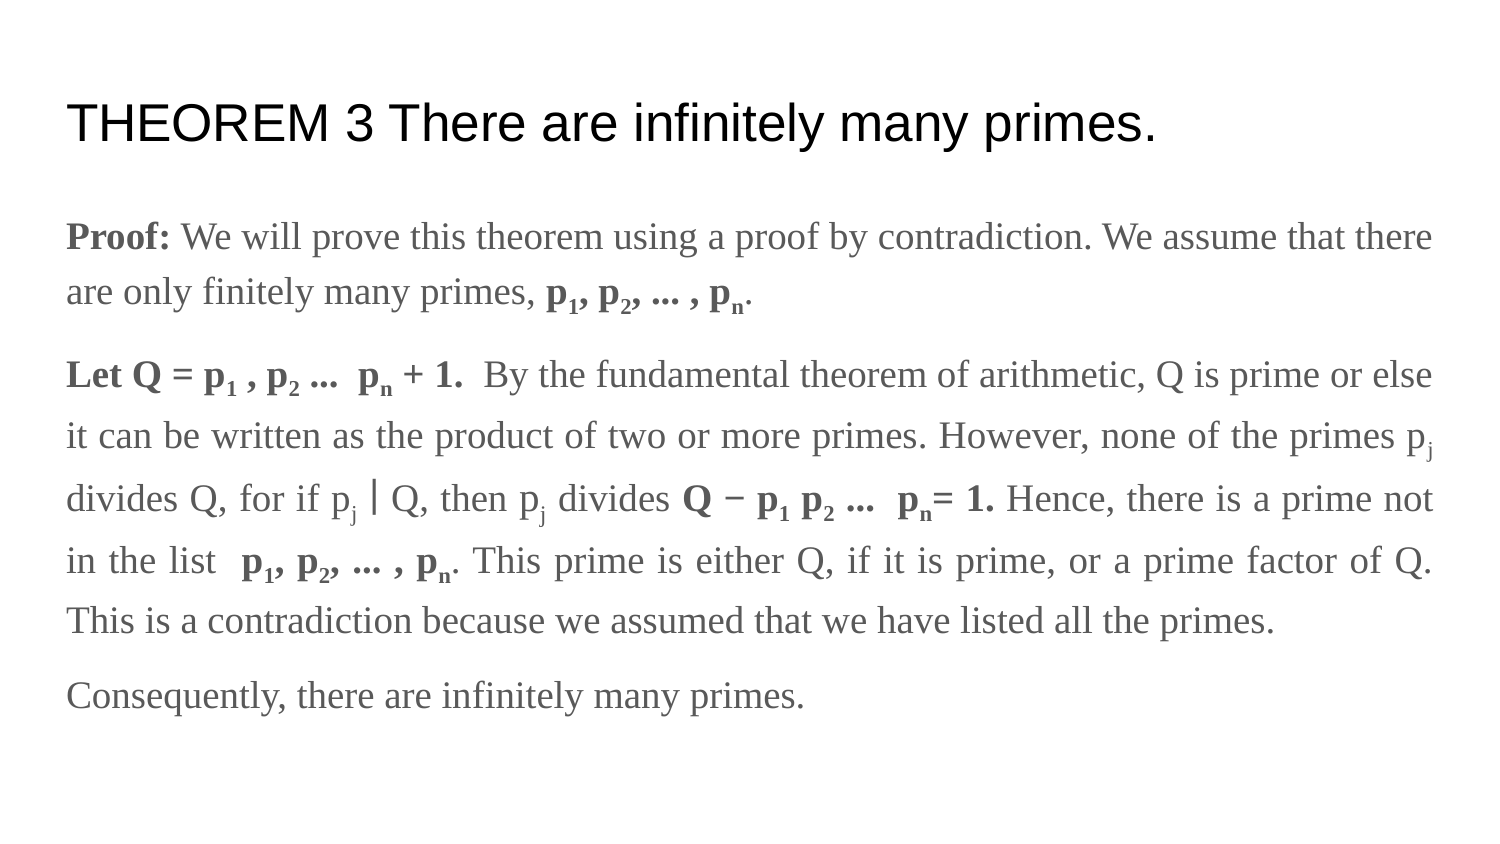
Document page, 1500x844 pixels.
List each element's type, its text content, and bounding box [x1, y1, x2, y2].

list Proof: We will prove this theorem using a proof by contradiction. We assume that there are only finitely many primes, p1, p2, ... , pn. Let Q = p1 , p2 ... pn + 1. By the fundamental theorem of arithmetic, Q is prime or else it can be written as the product of two or more primes. However, none of the primes pj divides Q, for if pj ∣ Q, then pj divides Q − p1 p2 ... pn= 1. Hence, there is a prime not in the list p1, p2, ... , pn. This prime is either Q, if it is prime, or a prime factor of Q. This is a contradiction because we assumed that we have listed all the primes. Consequently, there are infinitely many primes. [51, 189, 1449, 784]
title THEOREM 3 There are infinitely many primes. [51, 72, 1449, 167]
